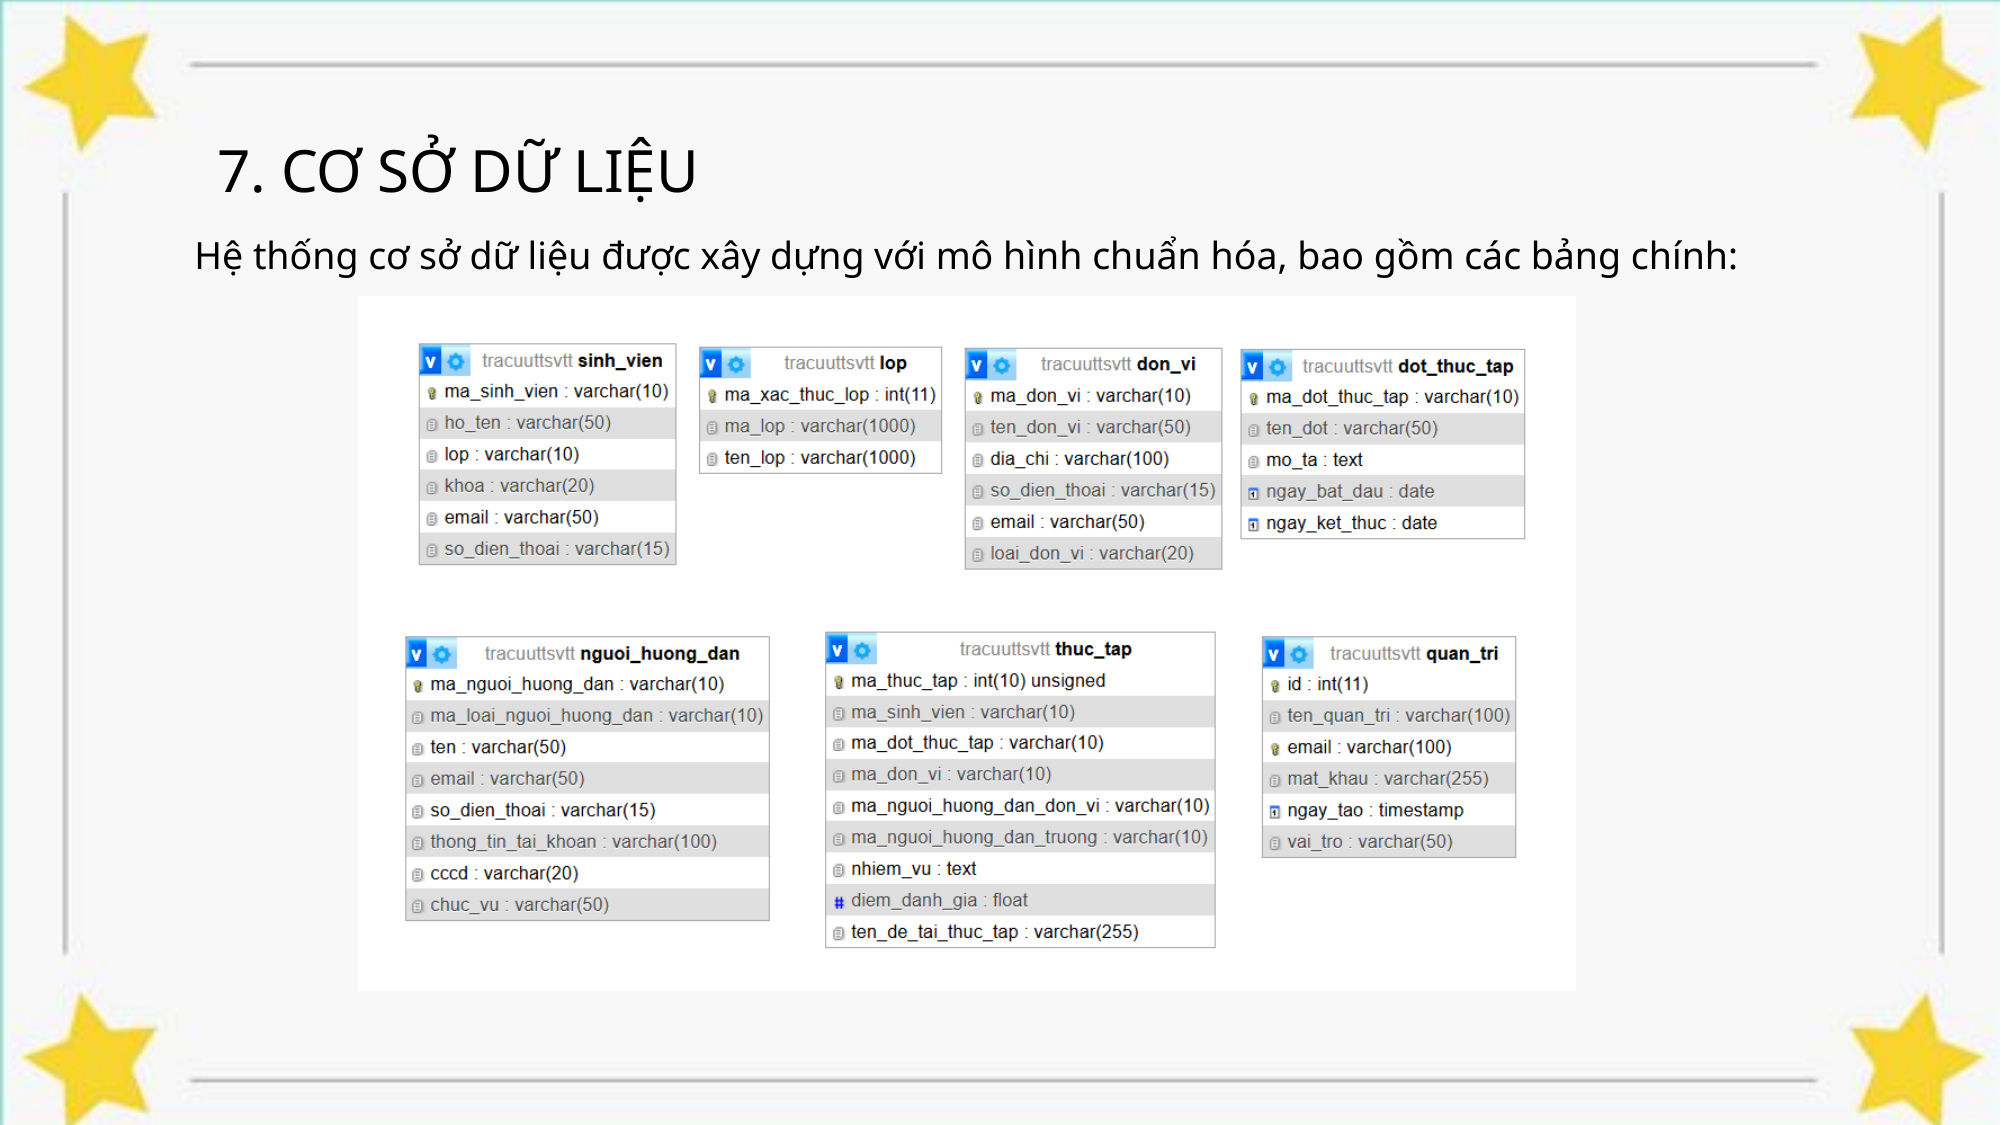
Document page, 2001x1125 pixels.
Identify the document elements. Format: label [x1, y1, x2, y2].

picture [0, 0, 2000, 1125]
list [358, 296, 1577, 992]
